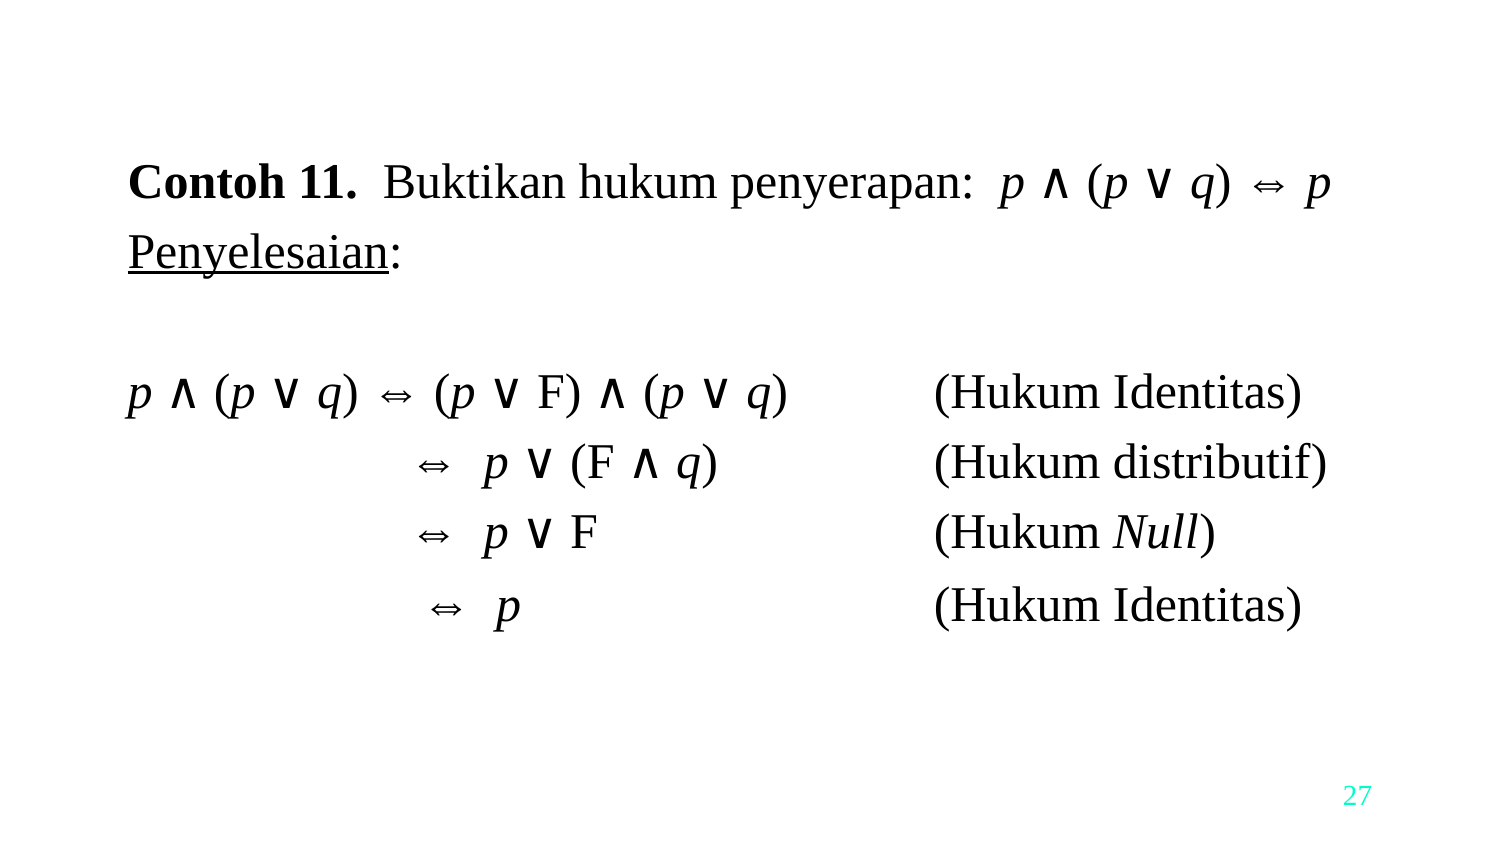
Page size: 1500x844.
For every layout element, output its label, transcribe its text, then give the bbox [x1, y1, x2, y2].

text_box ‹#› [1074, 768, 1388, 825]
list Contoh 11. Buktikan hukum penyerapan: p ∧ (p ∨ q) ⇔ p Penyelesaian: p ∧ (p ∨ q) ⇔ (p ∨ F) ∧ (p ∨ q) (Hukum Identitas) ⇔ p ∨ (F ∧ q) (Hukum distributif) ⇔ p ∨ F (Hukum Null) ⇔ p (Hukum Identitas) [112, 140, 1388, 750]
